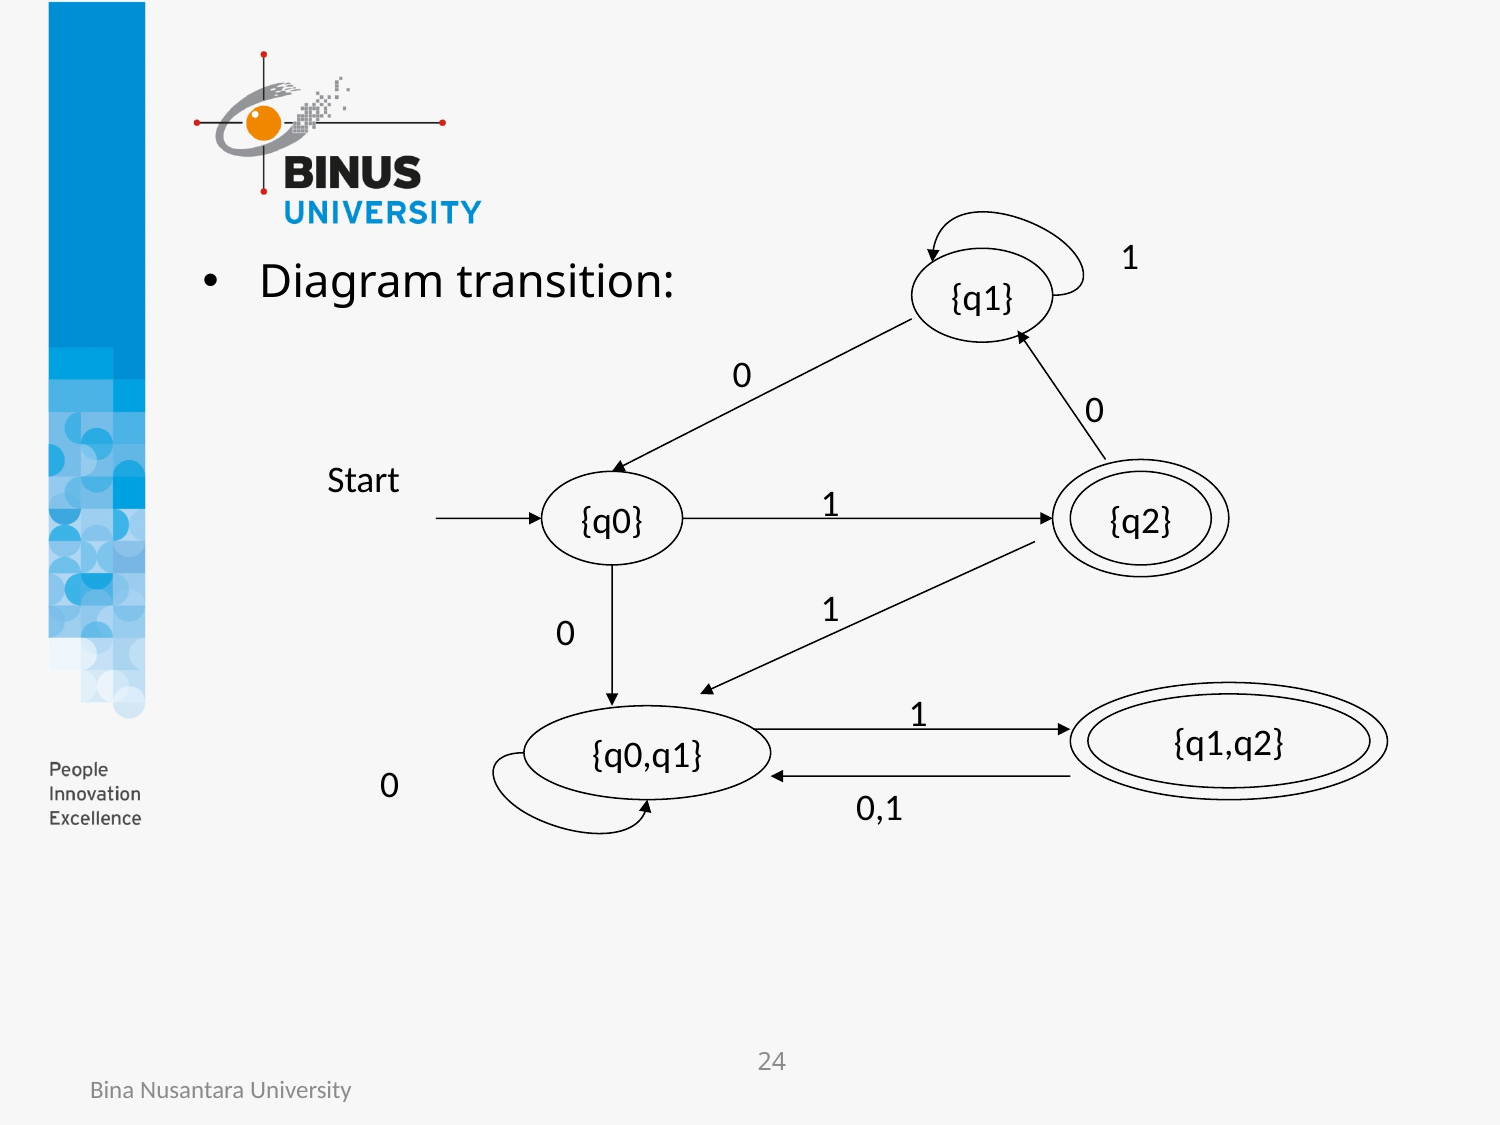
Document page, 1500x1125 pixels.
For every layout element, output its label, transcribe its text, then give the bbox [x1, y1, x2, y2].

slide_number 24 [534, 1023, 1010, 1102]
slide_number Bina Nusantara University [75, 1058, 425, 1119]
picture [392, 216, 400, 224]
picture [392, 206, 401, 211]
picture [949, 213, 1029, 224]
picture [313, 212, 322, 224]
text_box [312, 224, 1388, 837]
picture [0, 0, 1500, 845]
list Diagram transition: [187, 249, 1425, 913]
